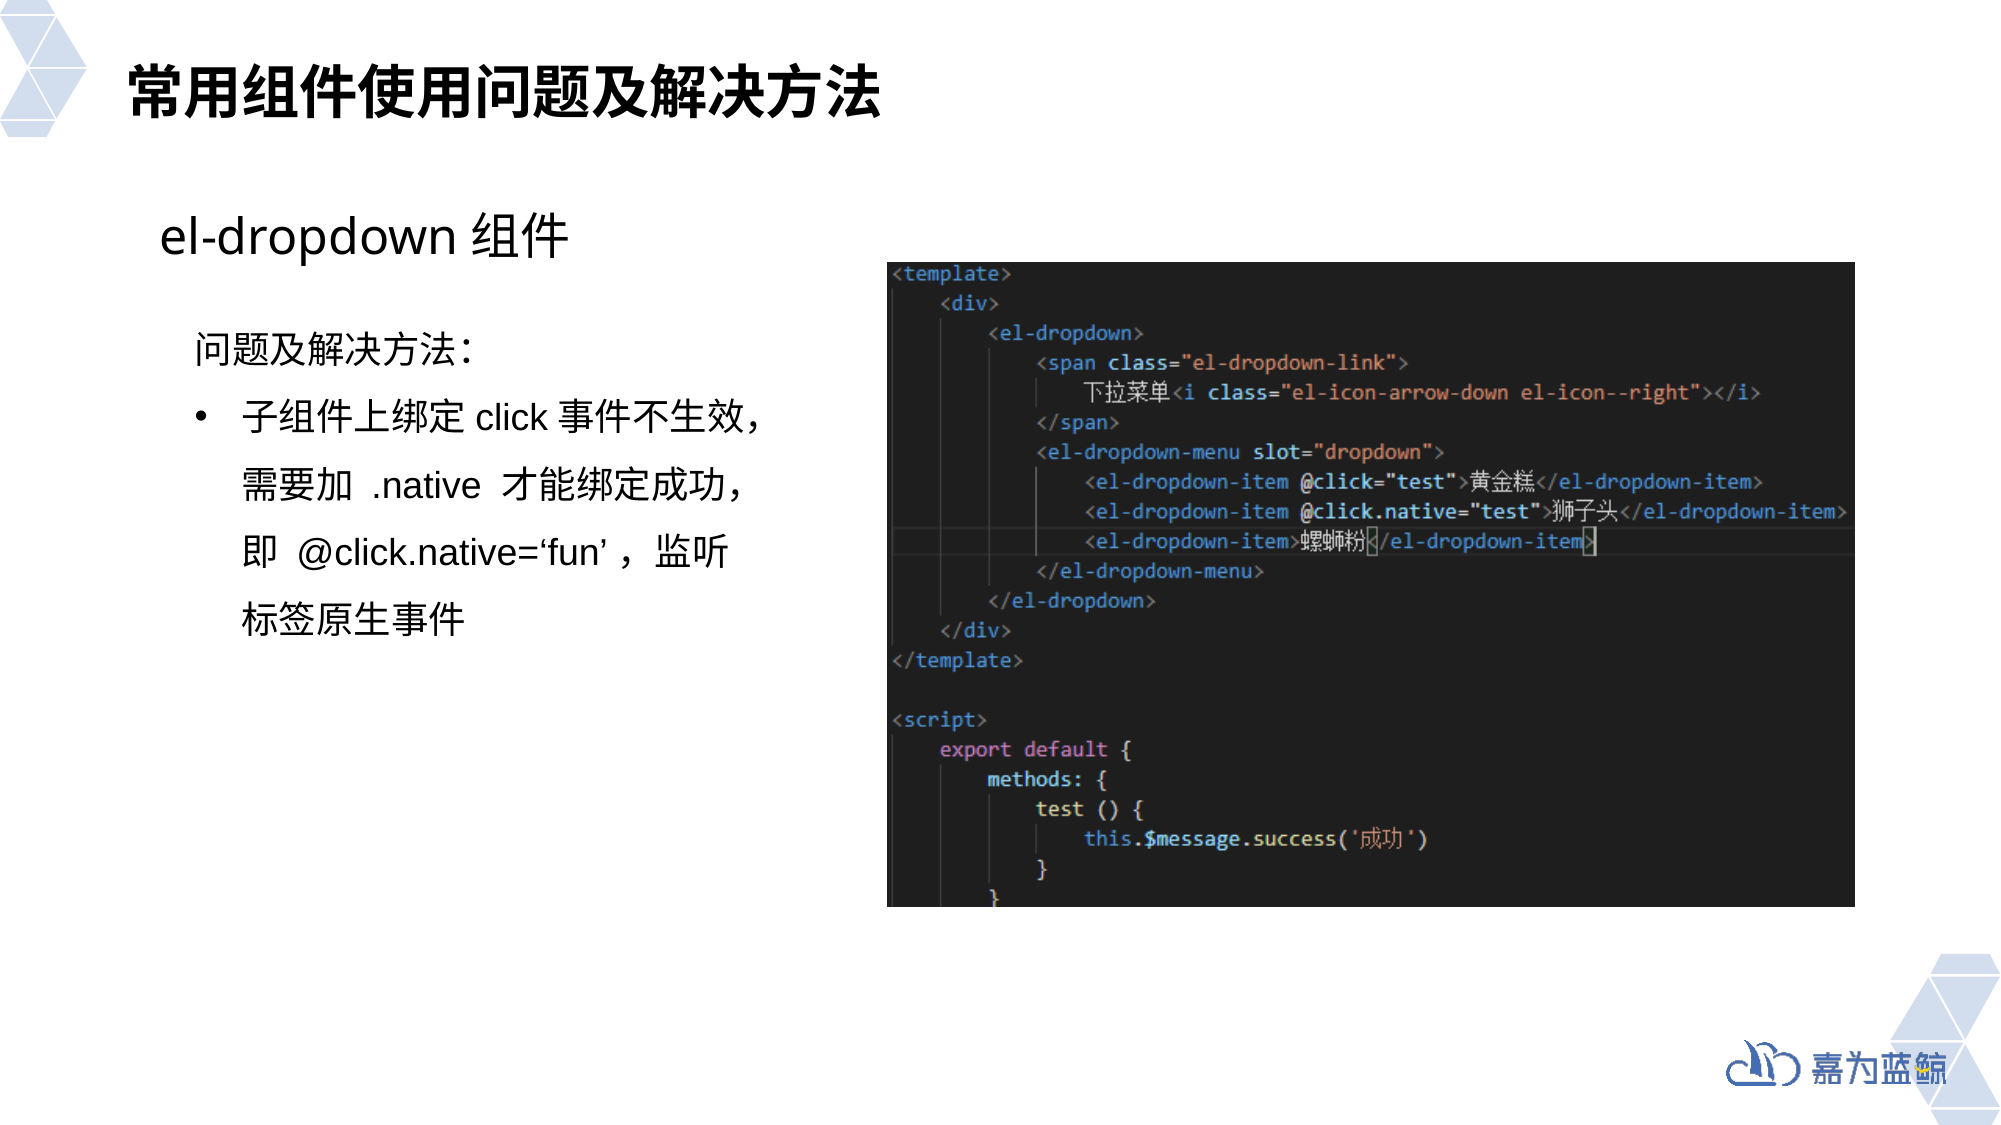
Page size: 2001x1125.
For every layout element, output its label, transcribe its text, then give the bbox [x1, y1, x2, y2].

title 常用组件使用问题及解决方法 [109, 23, 1862, 134]
text_box 问题及解决方法： 子组件上绑定click事件不生效，需要加 .native 才能绑定成功，即 @click.native=‘fun’，监听标签原生事件 [179, 295, 772, 649]
picture [1726, 1040, 1946, 1086]
text_box el-dropdown组件 [145, 167, 934, 272]
picture [887, 262, 1855, 907]
